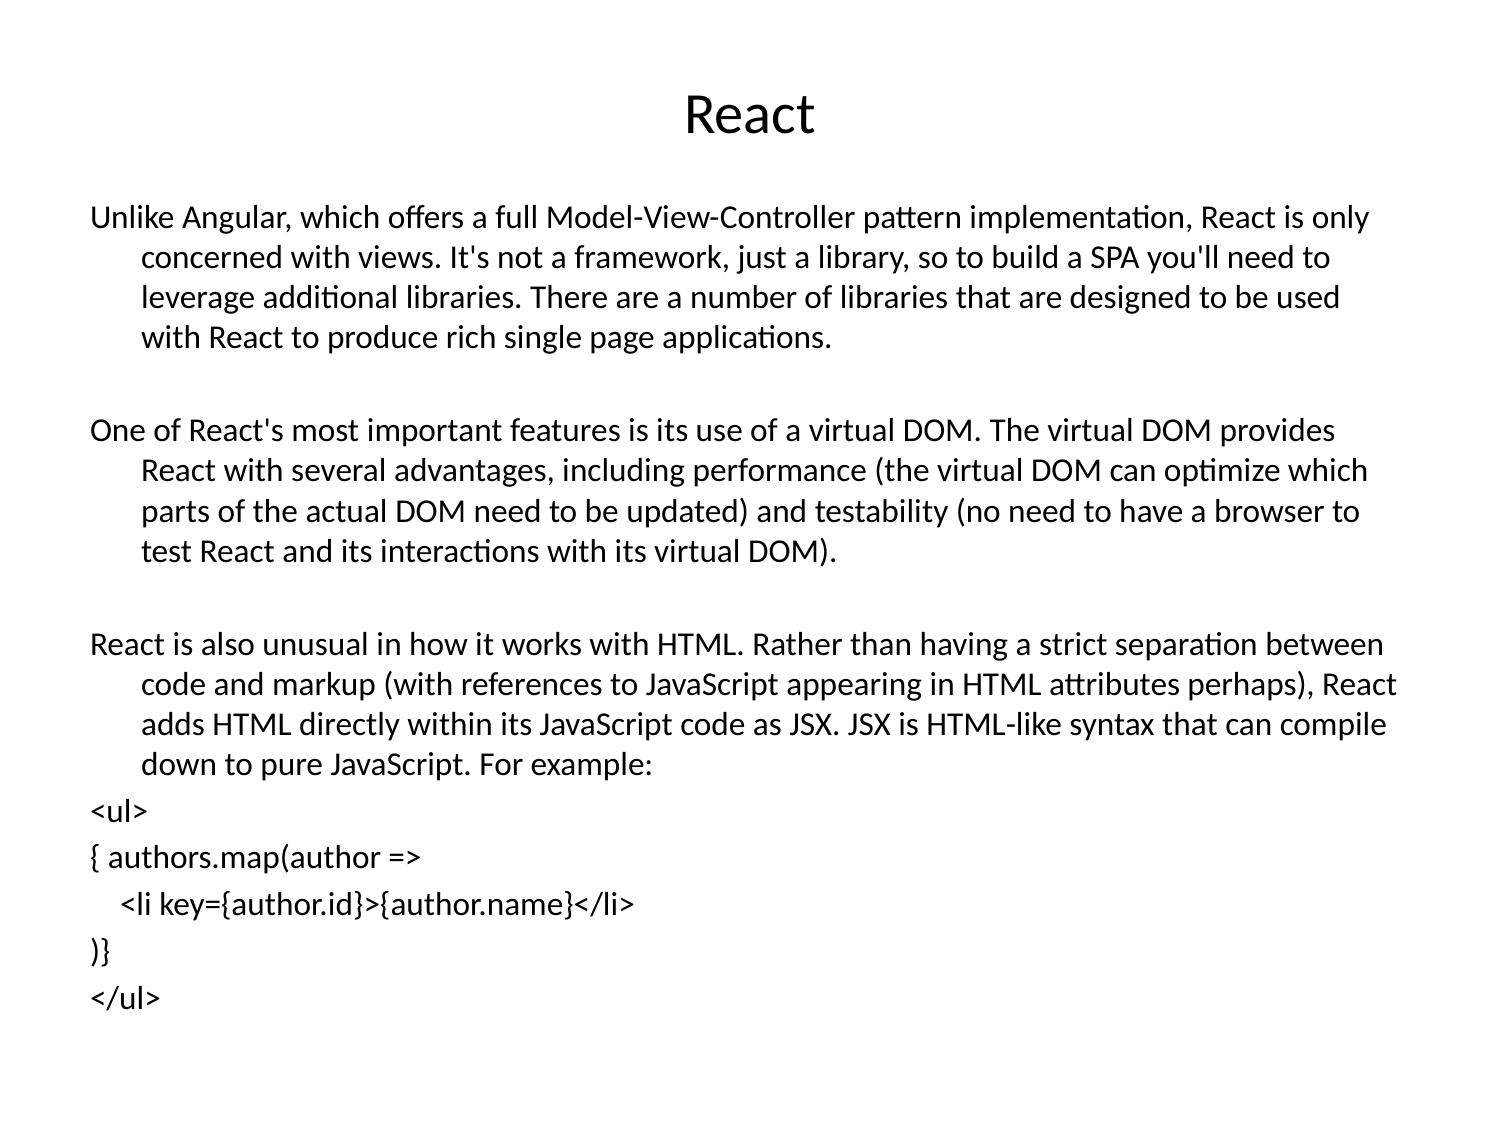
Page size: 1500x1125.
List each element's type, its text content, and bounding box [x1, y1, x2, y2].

list Unlike Angular, which offers a full Model-View-Controller pattern implementation, React is only concerned with views. It's not a framework, just a library, so to build a SPA you'll need to leverage additional libraries. There are a number of libraries that are designed to be used with React to produce rich single page applications. One of React's most important features is its use of a virtual DOM. The virtual DOM provides React with several advantages, including performance (the virtual DOM can optimize which parts of the actual DOM need to be updated) and testability (no need to have a browser to test React and its interactions with its virtual DOM). React is also unusual in how it works with HTML. Rather than having a strict separation between code and markup (with references to JavaScript appearing in HTML attributes perhaps), React adds HTML directly within its JavaScript code as JSX. JSX is HTML-like syntax that can compile down to pure JavaScript. For example: <ul> { authors.map(author => <li key={author.id}>{author.name}</li> )} </ul> [75, 187, 1425, 1025]
title React [75, 45, 1425, 175]
